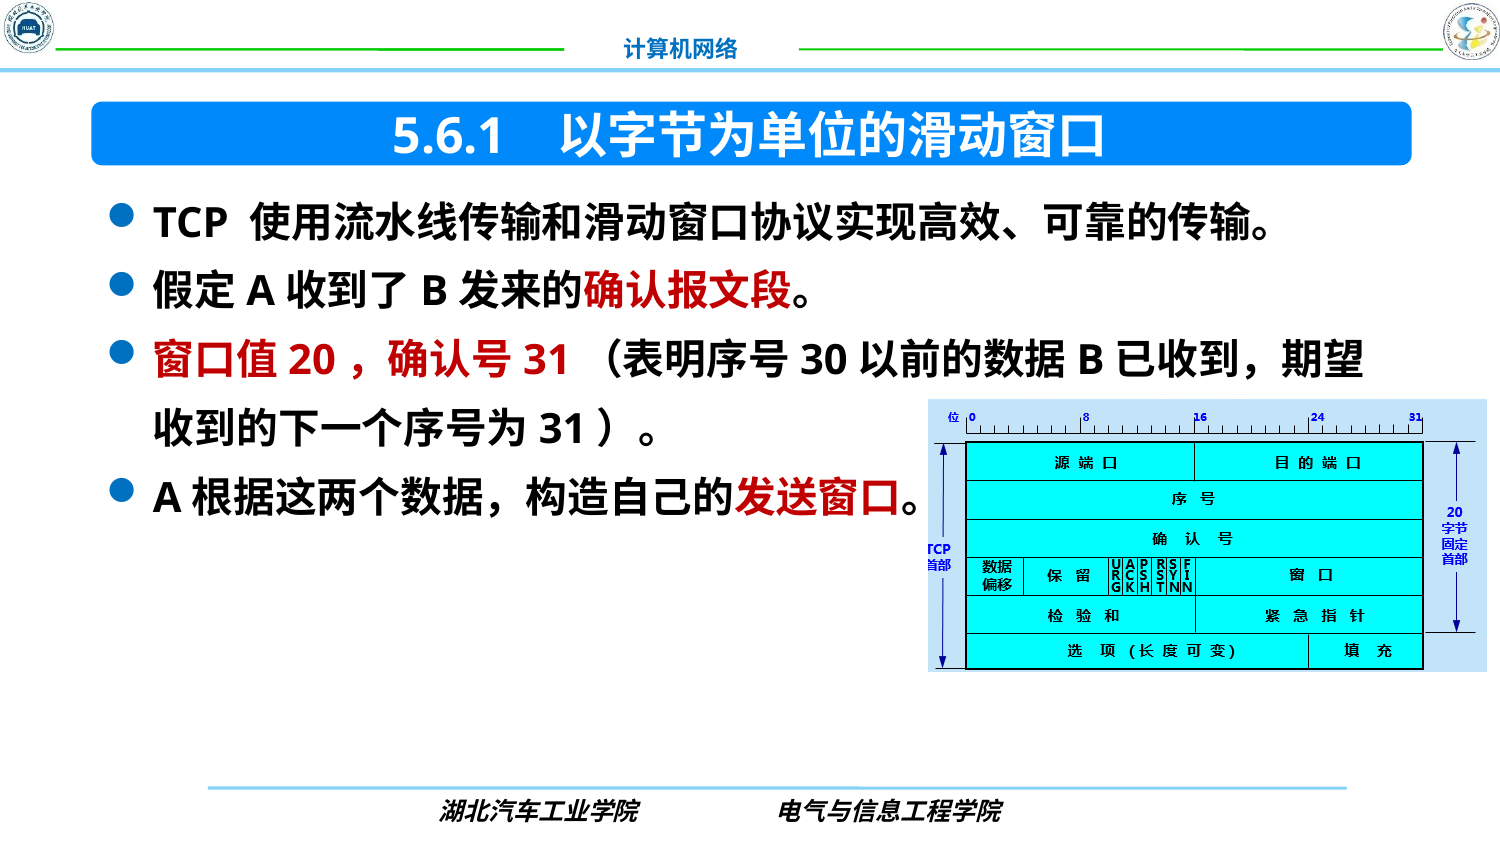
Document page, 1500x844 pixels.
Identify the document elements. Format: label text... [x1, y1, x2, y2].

picture [1443, 3, 1500, 60]
text_box 5.6.1 以字节为单位的滑动窗口 [377, 96, 1123, 169]
picture [928, 399, 1487, 673]
text_box TCP 使用流水线传输和滑动窗口协议实现高效、可靠的传输。 假定A收到了B发来的确认报文段。 窗口值20，确认号31（表明序号30以前的数据B已收到，期望收到的下一个序号为31）。 A根据这两个数据，构造自己的发送窗口。 [91, 169, 1412, 528]
text_box [91, 101, 377, 166]
text_box [1123, 101, 1412, 166]
picture [0, 0, 58, 57]
